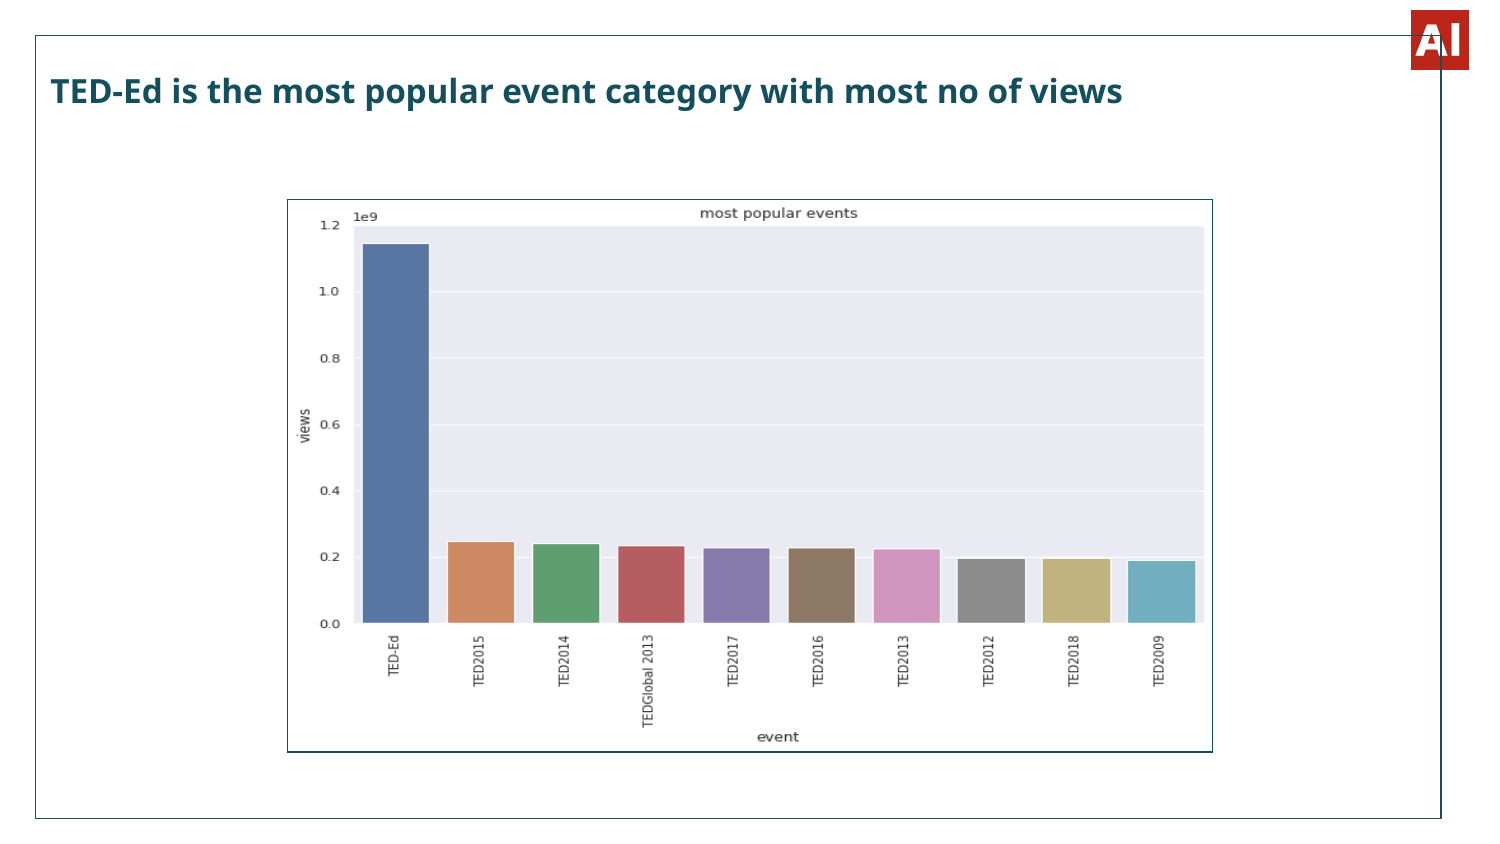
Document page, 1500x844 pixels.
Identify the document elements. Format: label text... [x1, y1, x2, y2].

title TED-Ed is the most popular event category with most no of views [35, 35, 1441, 819]
picture [1411, 10, 1469, 70]
picture [288, 200, 1212, 752]
title [1441, 83, 1449, 719]
